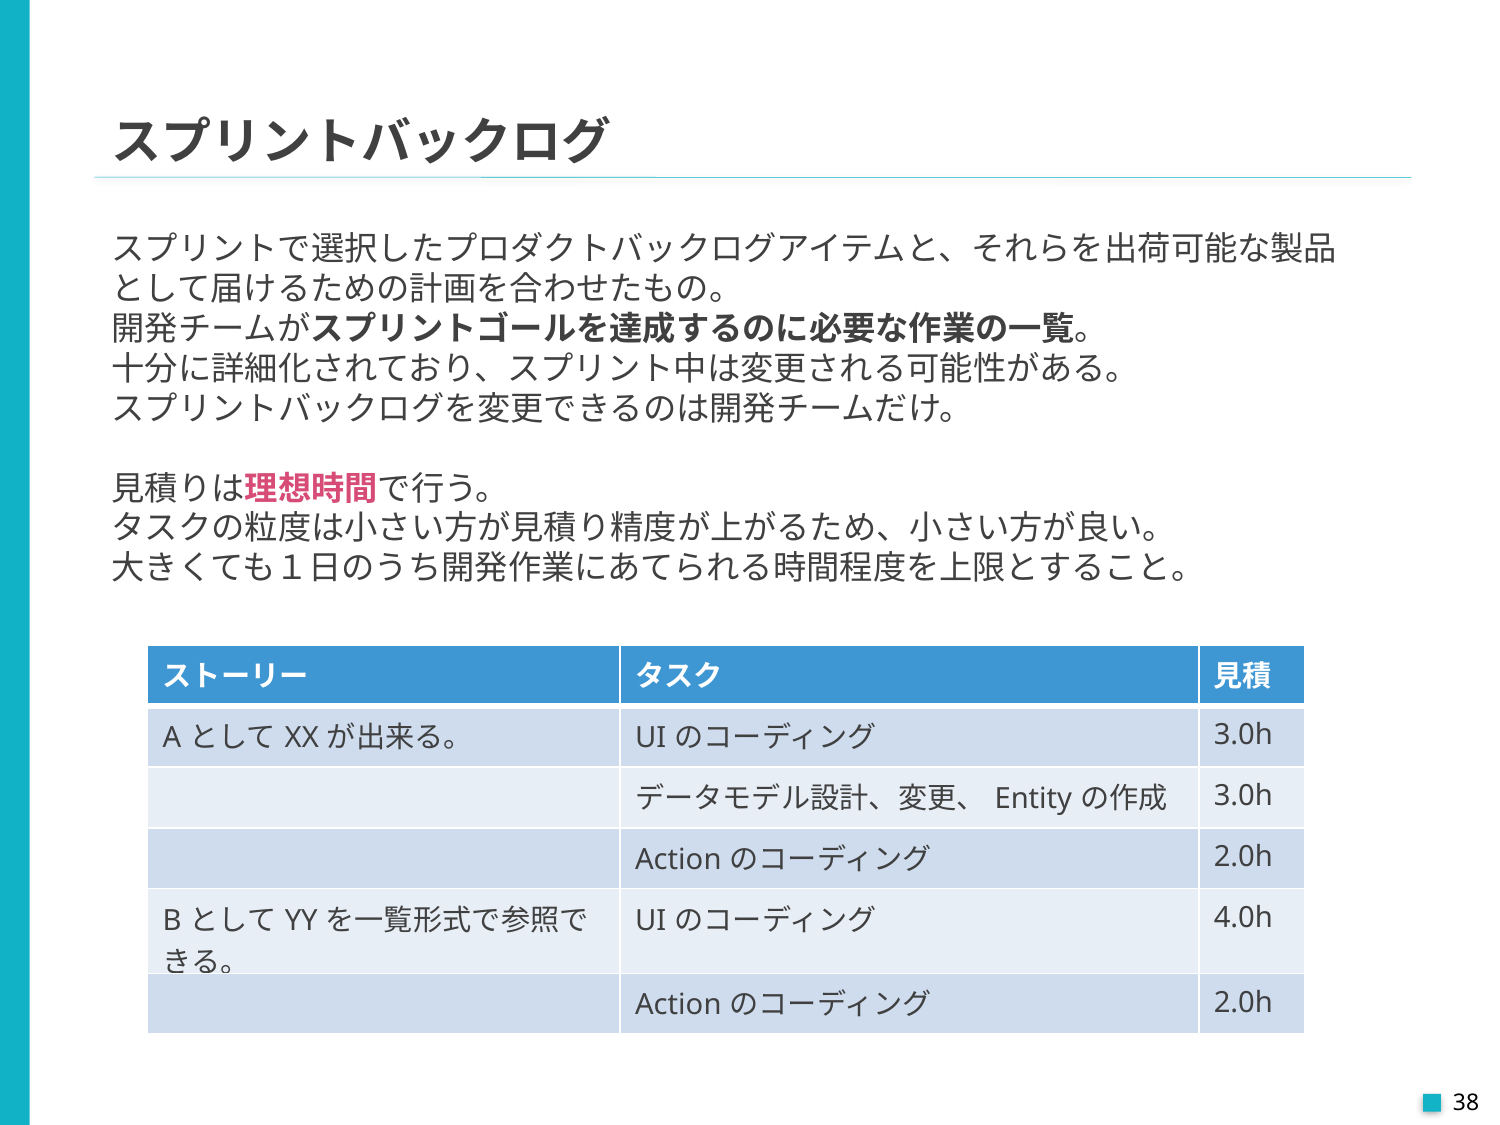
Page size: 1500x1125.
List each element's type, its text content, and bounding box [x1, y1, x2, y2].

table_cell UIのコーディング [621, 889, 1198, 973]
table_cell [148, 829, 619, 888]
table_cell UIのコーディング [621, 709, 1198, 766]
table_header 見積 [1200, 646, 1304, 703]
table_cell 3.0h [1200, 768, 1304, 827]
list スプリントバックログ [97, 102, 1054, 162]
table_cell データモデル設計、変更、Entityの作成 [621, 768, 1198, 827]
text_box スプリントで選択したプロダクトバックログアイテムと、それらを出荷可能な製品として届けるための計画を合わせたもの。 開発チームがスプリントゴールを達成するのに必要な作業の一覧。 十分に詳細化されており、スプリント中は変更される可能性がある。 スプリントバックログを変更できるのは開発チームだけ。 見積りは理想時間で行う。 タスクの粒度は小さい方が見積り精度が上がるため、小さい方が良い。 大きくても１日のうち開発作業にあてられる時間程度を上限とすること。 [97, 219, 1385, 594]
picture [0, 0, 50, 1125]
table_cell [148, 974, 619, 1033]
table_header ストーリー [148, 646, 619, 703]
table_header タスク [621, 646, 1198, 703]
table_cell 3.0h [1200, 709, 1304, 766]
table_cell [148, 768, 619, 827]
table_cell 2.0h [1200, 829, 1304, 888]
table_cell Actionのコーディング [621, 829, 1198, 888]
table_cell Actionのコーディング [621, 974, 1198, 1033]
table_cell 4.0h [1200, 889, 1304, 973]
table_cell BとしてYYを一覧形式で参照できる。 [148, 889, 619, 973]
table_cell 2.0h [1200, 974, 1304, 1033]
table_cell AとしてXXが出来る。 [148, 709, 619, 766]
